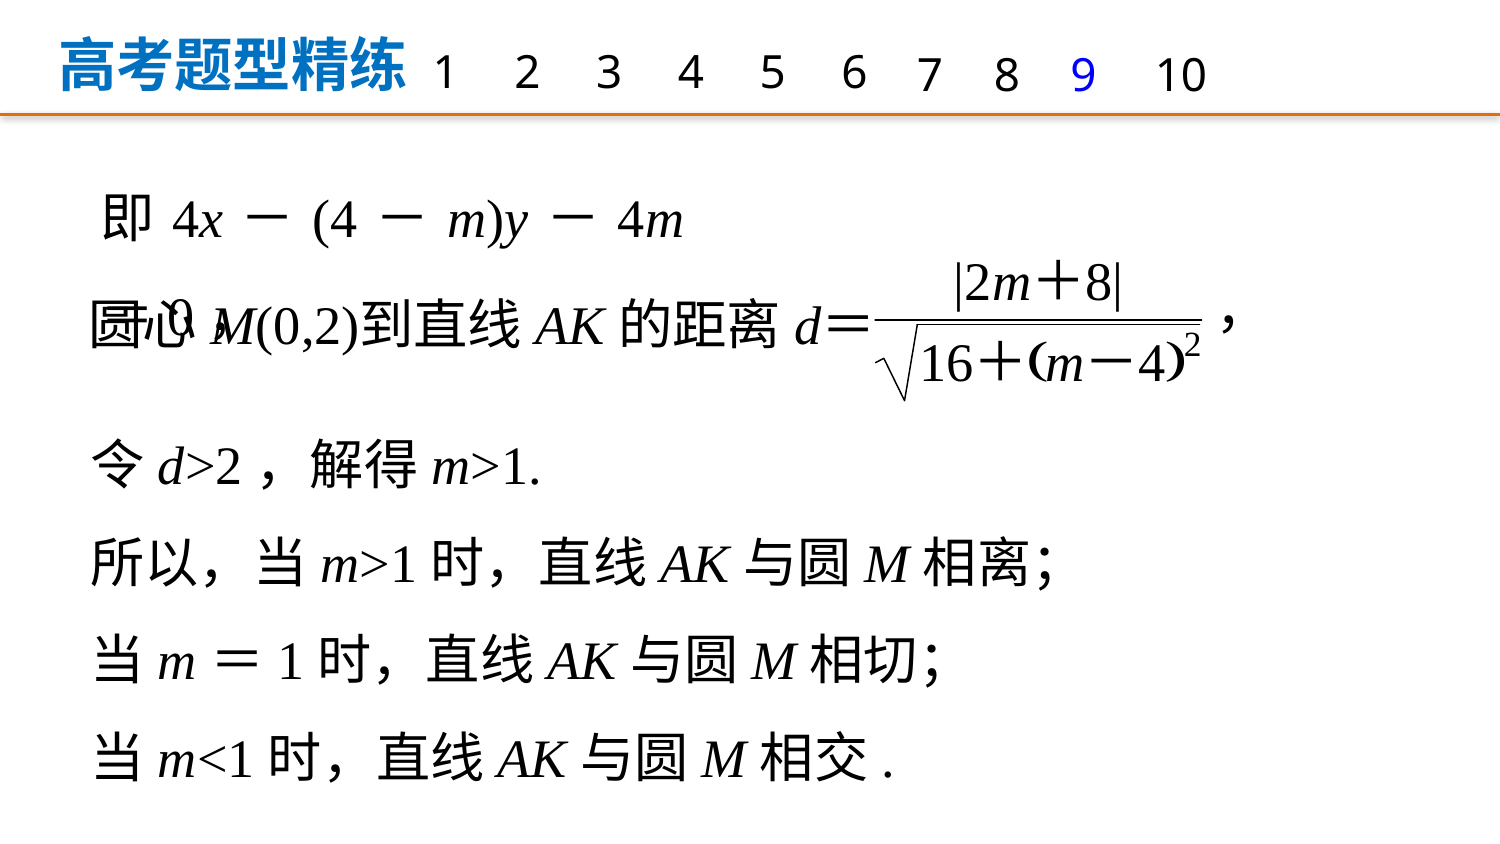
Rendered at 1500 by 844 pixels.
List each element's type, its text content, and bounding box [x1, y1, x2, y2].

text_box 2 [492, 38, 563, 109]
text_box 10 [1125, 41, 1237, 112]
text_box 高考题型精练 [43, 20, 423, 105]
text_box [88, 244, 1341, 660]
text_box 5 [738, 38, 808, 109]
text_box 即4x－(4－m)y－4m＝0， [85, 143, 713, 246]
text_box 令d>2，解得m>1. 所以，当m>1时，直线AK与圆M相离； 当m＝1时，直线AK与圆M相切； 当m<1时，直线AK与圆M相交. [75, 390, 1412, 796]
text_box 6 [819, 38, 890, 109]
text_box 1 [410, 38, 481, 109]
text_box 9 [1048, 41, 1119, 112]
text_box 3 [574, 38, 644, 109]
text_box 7 [895, 41, 965, 112]
text_box 8 [972, 41, 1042, 112]
text_box 4 [656, 38, 726, 109]
